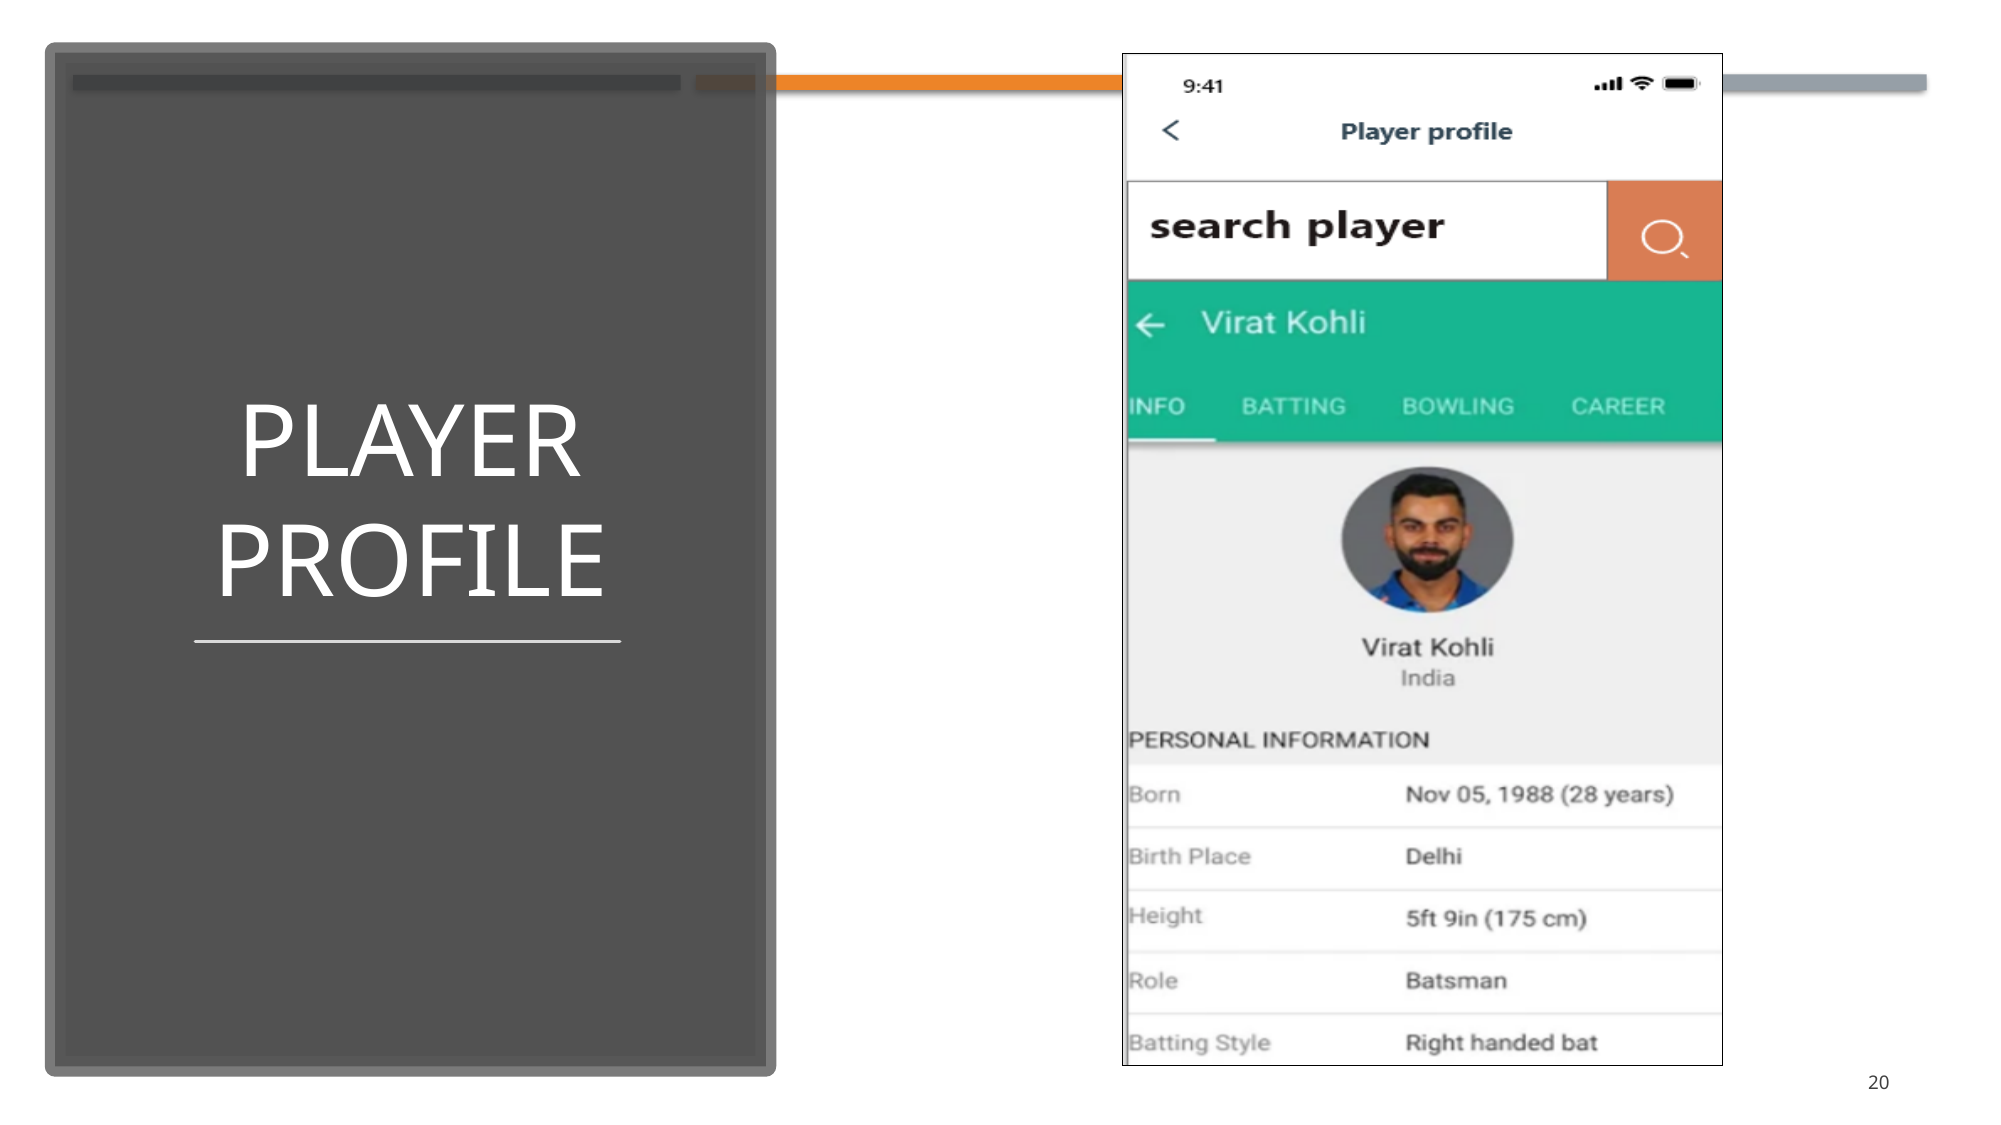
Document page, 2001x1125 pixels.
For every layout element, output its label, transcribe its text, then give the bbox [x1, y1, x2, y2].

slide_number 20 [1732, 1053, 1905, 1114]
title PLAYER PROFILE [110, 149, 711, 624]
text_box [53, 51, 768, 1068]
picture [1121, 52, 1724, 1067]
